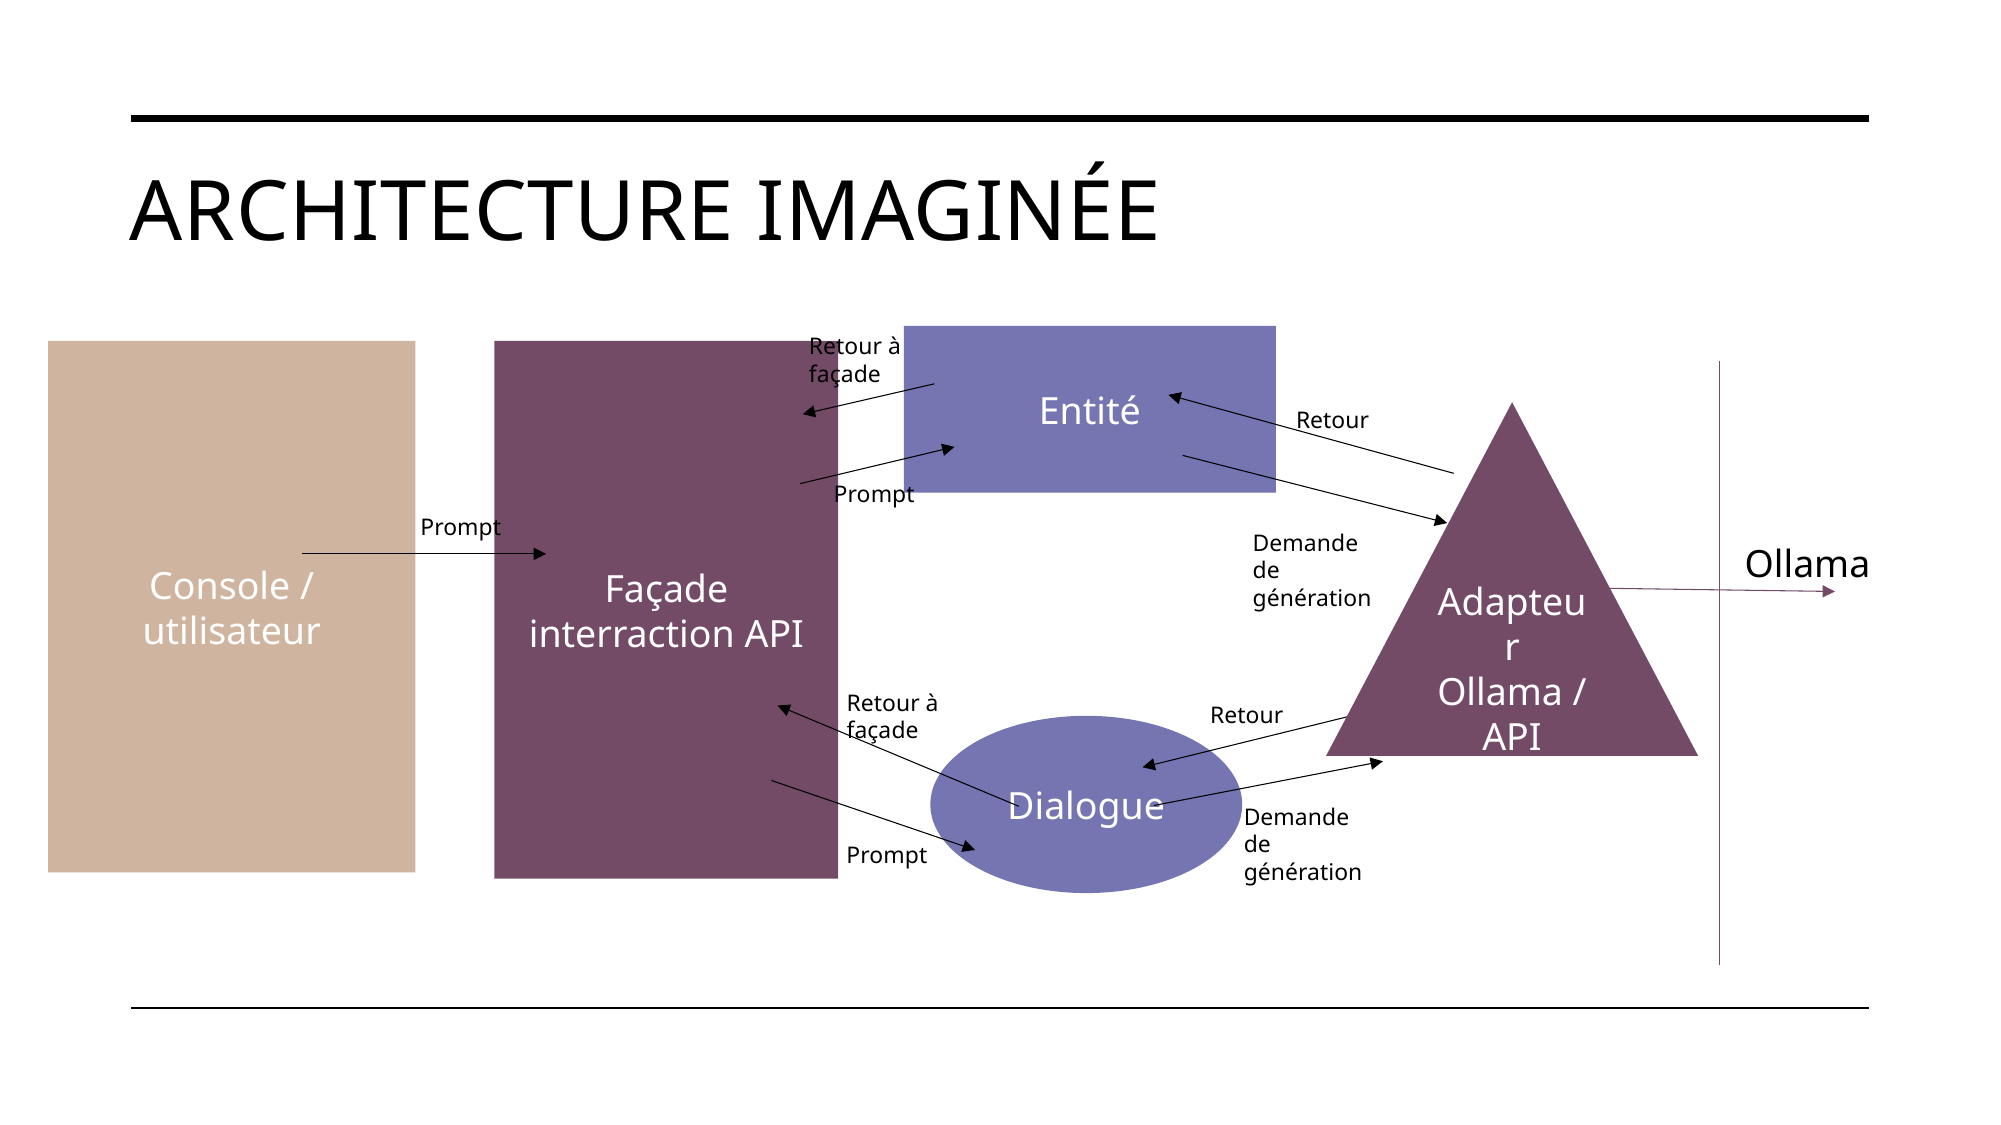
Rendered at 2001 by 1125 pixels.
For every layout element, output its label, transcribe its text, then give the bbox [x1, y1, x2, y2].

text_box Prompt [831, 833, 986, 876]
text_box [777, 705, 1019, 807]
text_box Demande de génération [1228, 806, 1383, 893]
text_box Adapteur Ollama / API [1346, 400, 1700, 757]
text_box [771, 780, 975, 851]
text_box Prompt [818, 472, 973, 515]
text_box Prompt [405, 505, 560, 548]
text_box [800, 446, 955, 484]
text_box Façade interraction API [493, 340, 839, 880]
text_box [802, 383, 935, 415]
text_box Console / utilisateur [47, 340, 416, 874]
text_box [1153, 761, 1383, 806]
text_box Retour à façade [794, 324, 949, 395]
text_box Retour [1195, 693, 1350, 714]
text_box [1582, 587, 1835, 592]
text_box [1168, 394, 1454, 474]
title Architecture imaginée [114, 149, 1869, 365]
text_box Ollama [1729, 532, 1985, 592]
text_box Demande de génération [1237, 524, 1392, 618]
text_box Entité [903, 325, 1277, 494]
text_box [1142, 714, 1355, 768]
text_box Dialogue [975, 714, 1228, 895]
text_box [1182, 474, 1448, 524]
text_box Retour à façade [831, 681, 986, 705]
